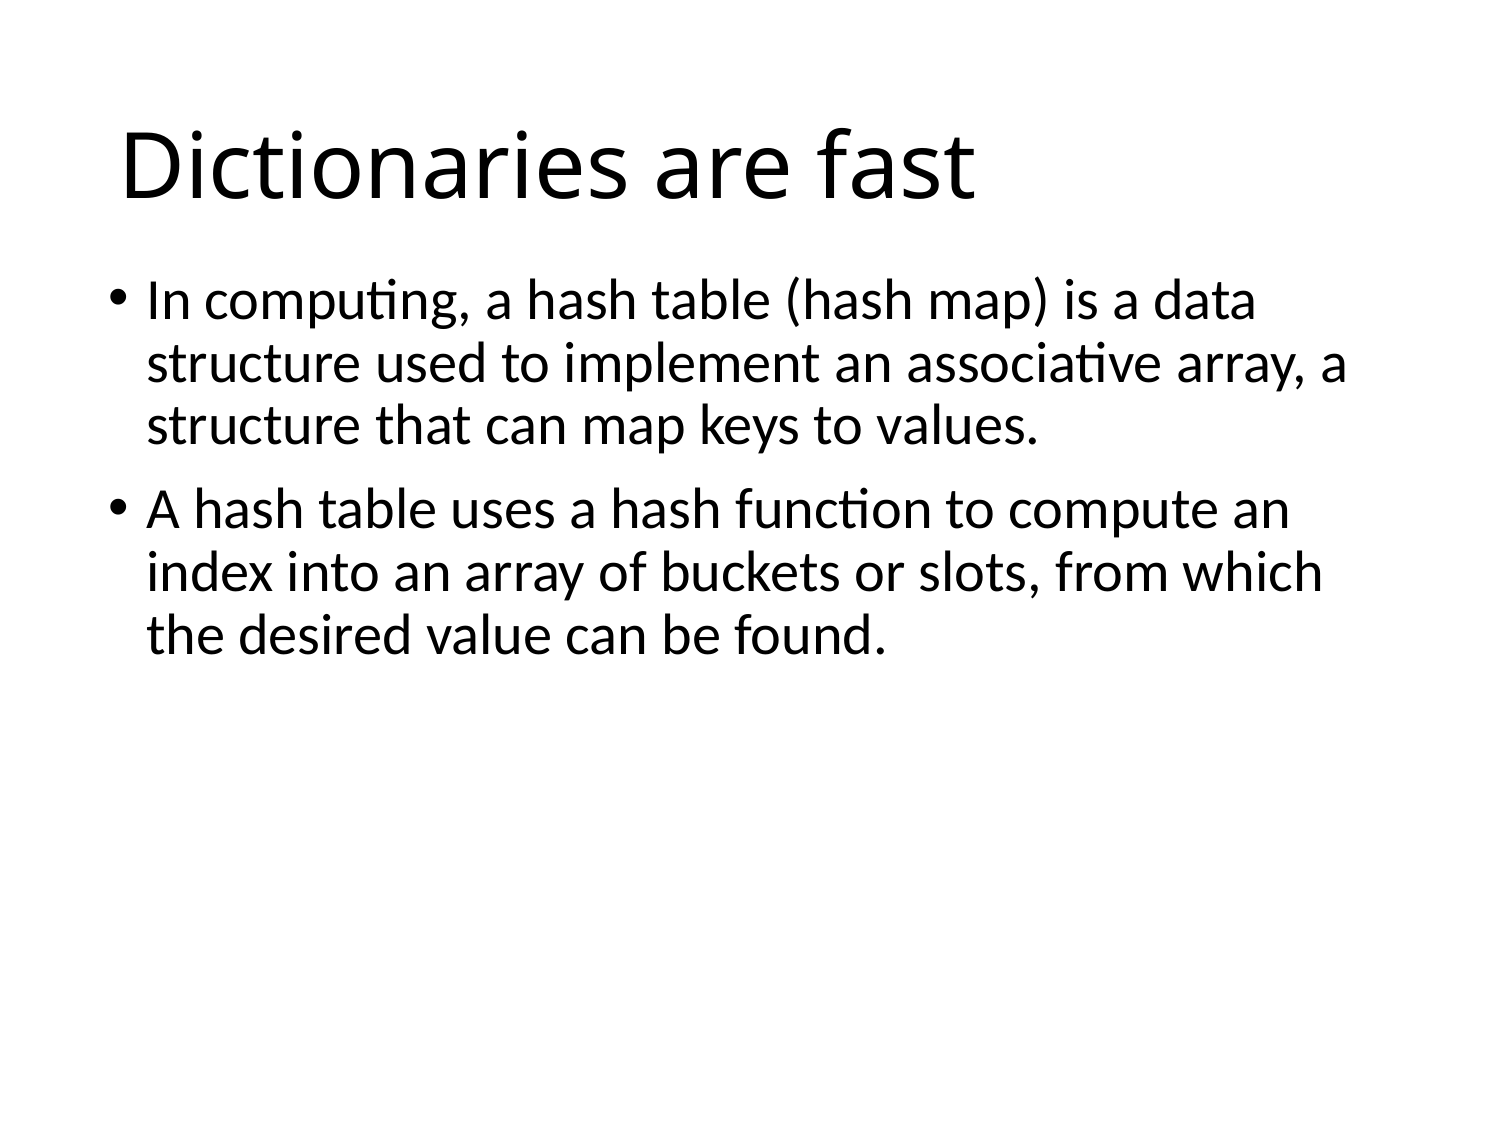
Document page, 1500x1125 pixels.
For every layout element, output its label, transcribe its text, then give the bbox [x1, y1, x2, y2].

list In computing, a hash table (hash map) is a data structure used to implement an associative array, a structure that can map keys to values. A hash table uses a hash function to compute an index into an array of buckets or slots, from which the desired value can be found. [93, 261, 1413, 1068]
title Dictionaries are fast [103, 59, 1397, 261]
